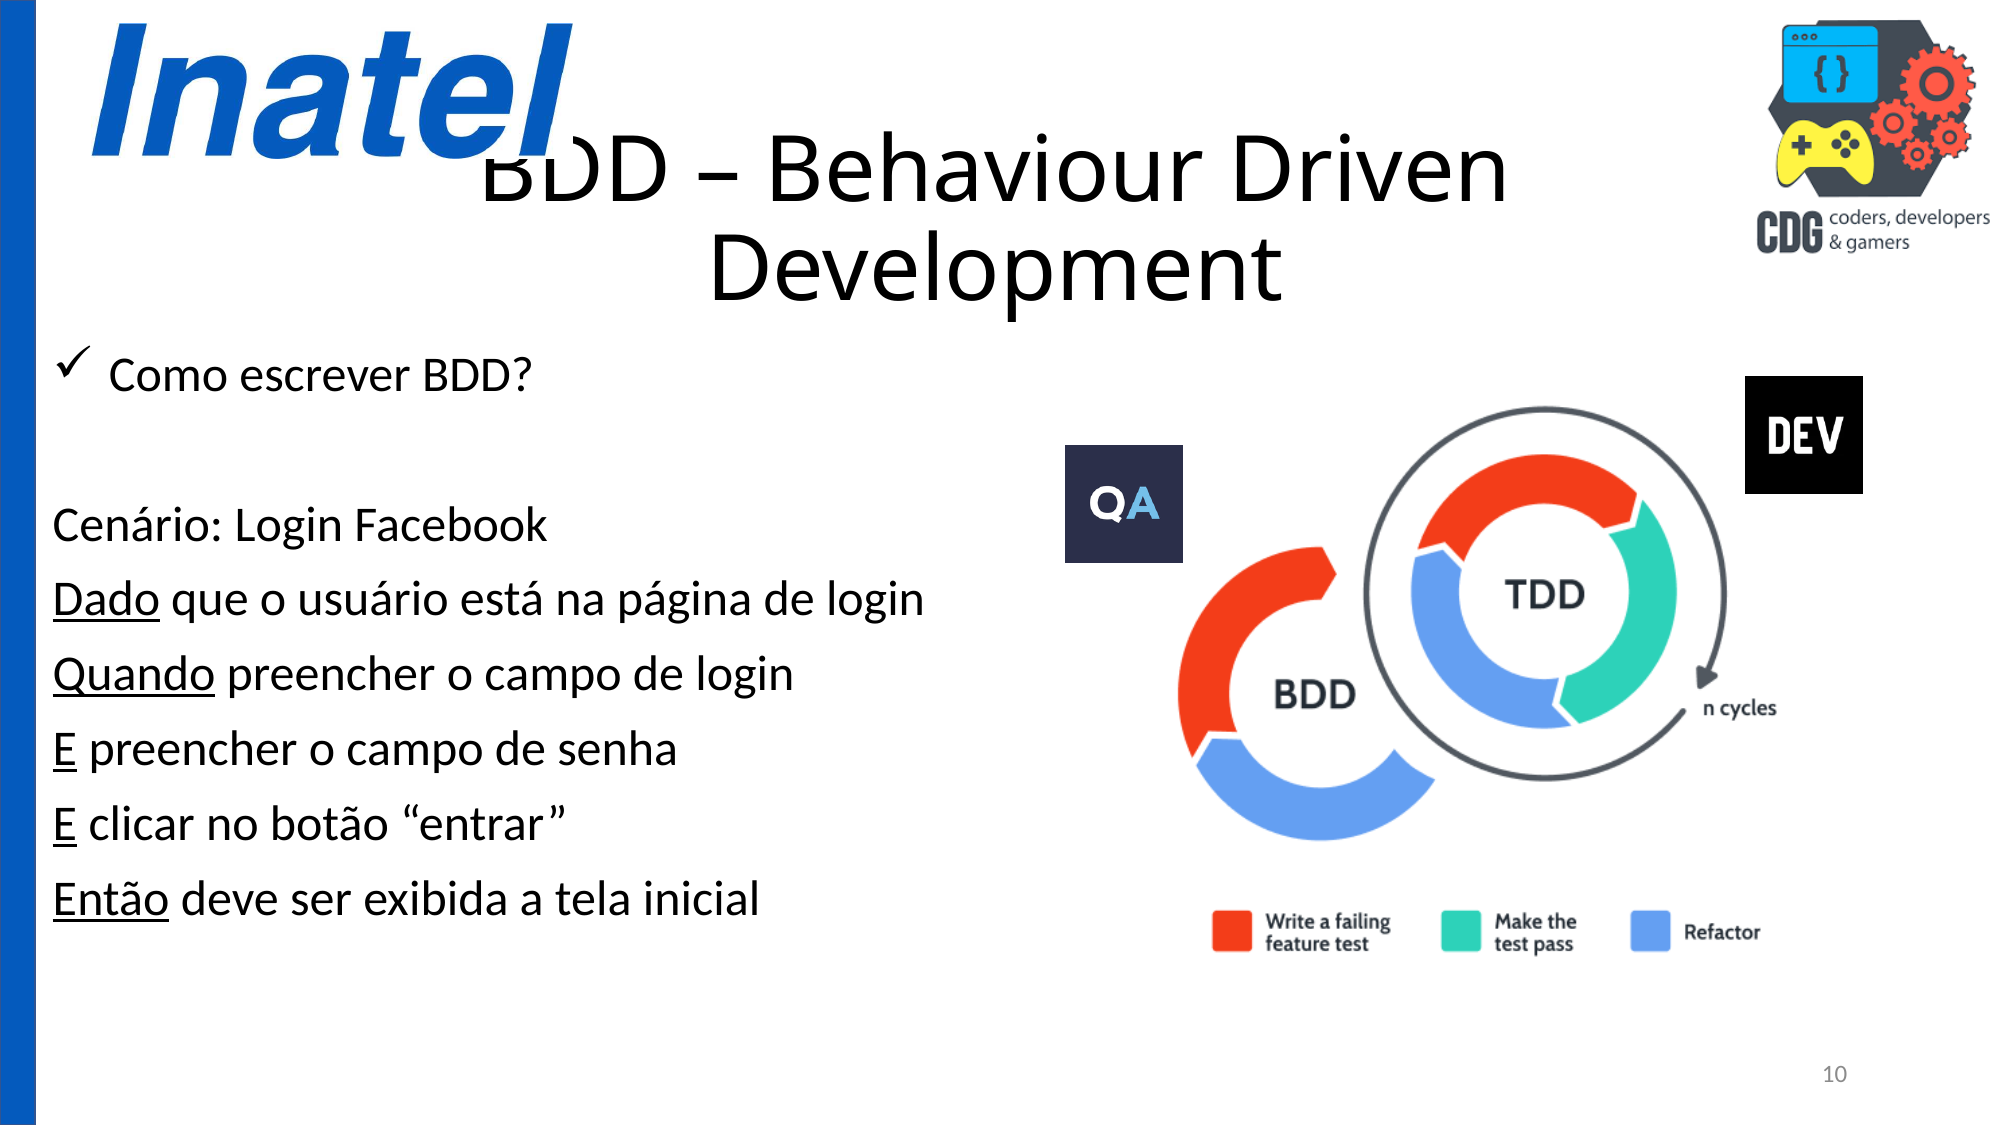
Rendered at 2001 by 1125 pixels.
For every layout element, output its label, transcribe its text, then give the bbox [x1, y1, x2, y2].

slide_number 10 [1412, 1042, 1863, 1103]
picture [91, 23, 573, 159]
text_box [0, 0, 36, 1125]
subtitle Como escrever BDD? Cenário: Login Facebook Dado que o usuário está na página de login Quando preencher o campo de login E preencher o campo de senha E clicar no botão “entrar” Então deve ser exibida a tela inicial [37, 340, 1000, 1097]
title BDD – Behaviour Driven Development [245, 122, 1746, 328]
picture [974, 363, 1984, 1008]
picture [1745, 10, 2000, 266]
